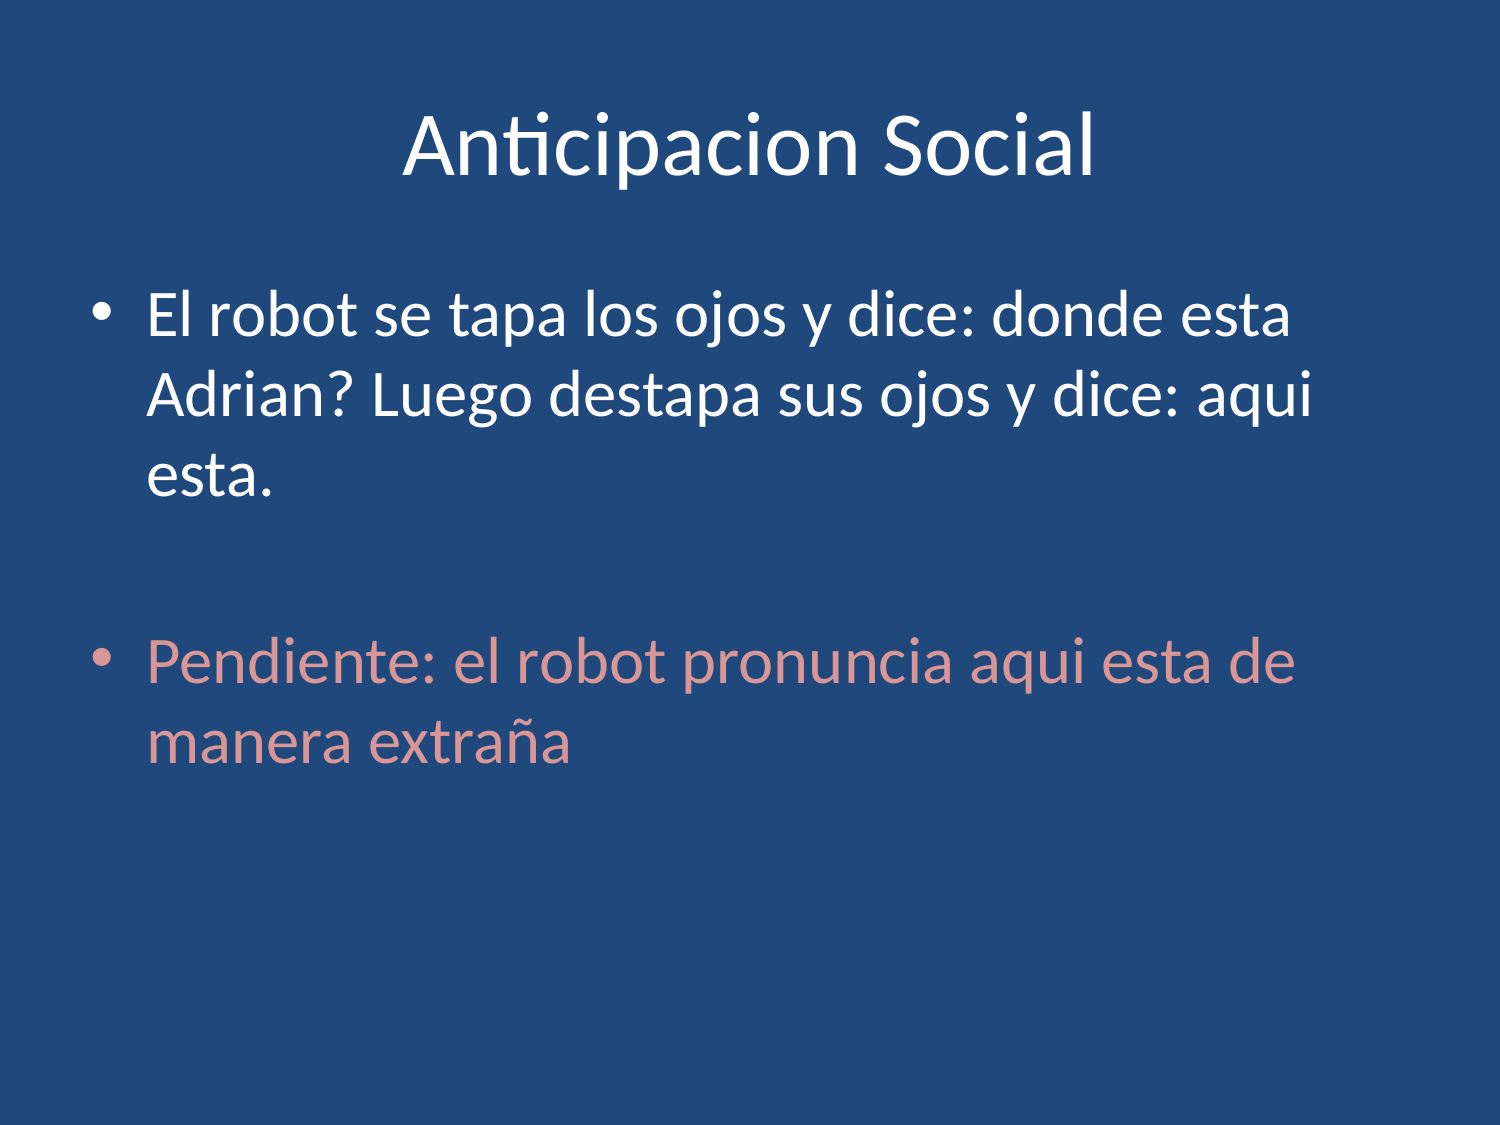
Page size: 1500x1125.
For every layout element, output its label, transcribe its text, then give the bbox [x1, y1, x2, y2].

list El robot se tapa los ojos y dice: donde esta Adrian? Luego destapa sus ojos y dice: aqui esta. Pendiente: el robot pronuncia aqui esta de manera extraña [75, 262, 1425, 1005]
title Anticipacion Social [75, 45, 1425, 233]
